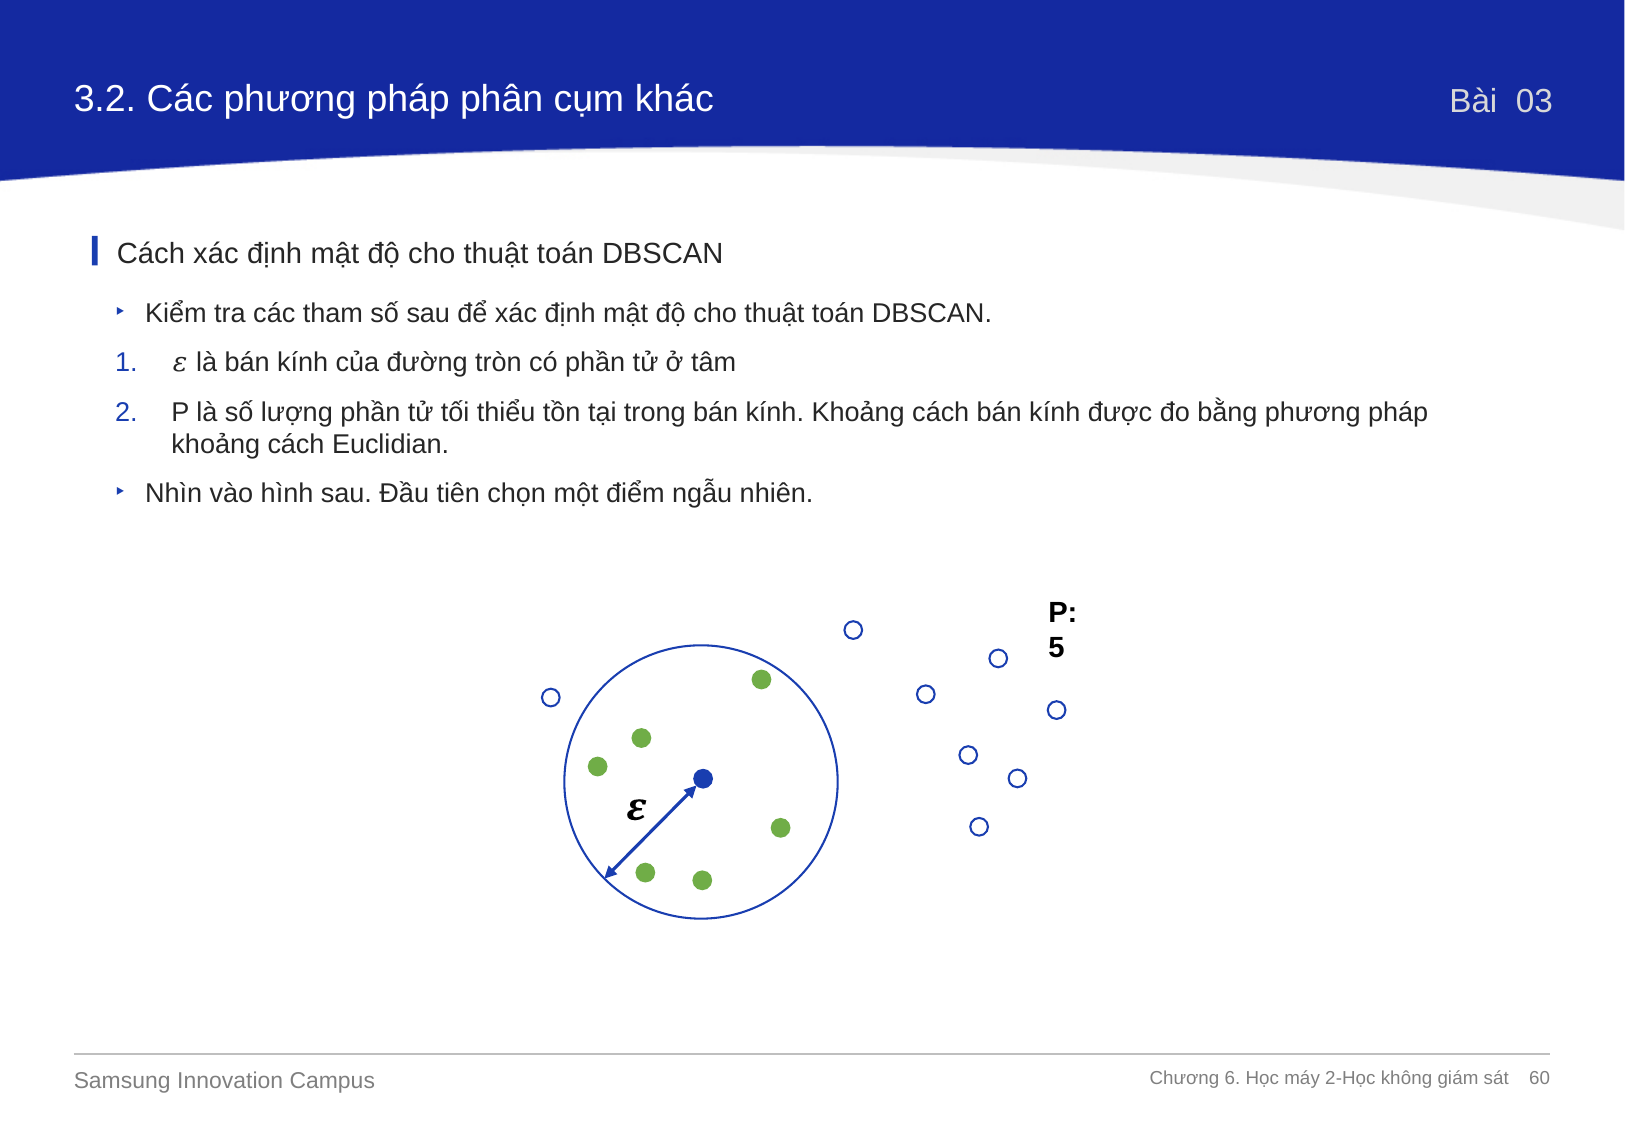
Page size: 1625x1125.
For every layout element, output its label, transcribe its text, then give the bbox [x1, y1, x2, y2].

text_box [91, 233, 1533, 270]
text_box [73, 73, 1554, 120]
text_box Kiểm tra các tham số sau để xác định mật độ cho thuật toán DBSCAN. 𝜀 là bán kính của đường tròn có phần tử ở tâm P là số lượng phần tử tối thiểu tồn tại trong bán kính. Khoảng cách bán kính được đo bằng phương pháp khoảng cách Euclidian. Nhìn vào hình sau. Đầu tiên chọn một điểm ngẫu nhiên. [115, 283, 1532, 520]
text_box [541, 585, 1105, 919]
picture [0, 0, 1625, 1125]
